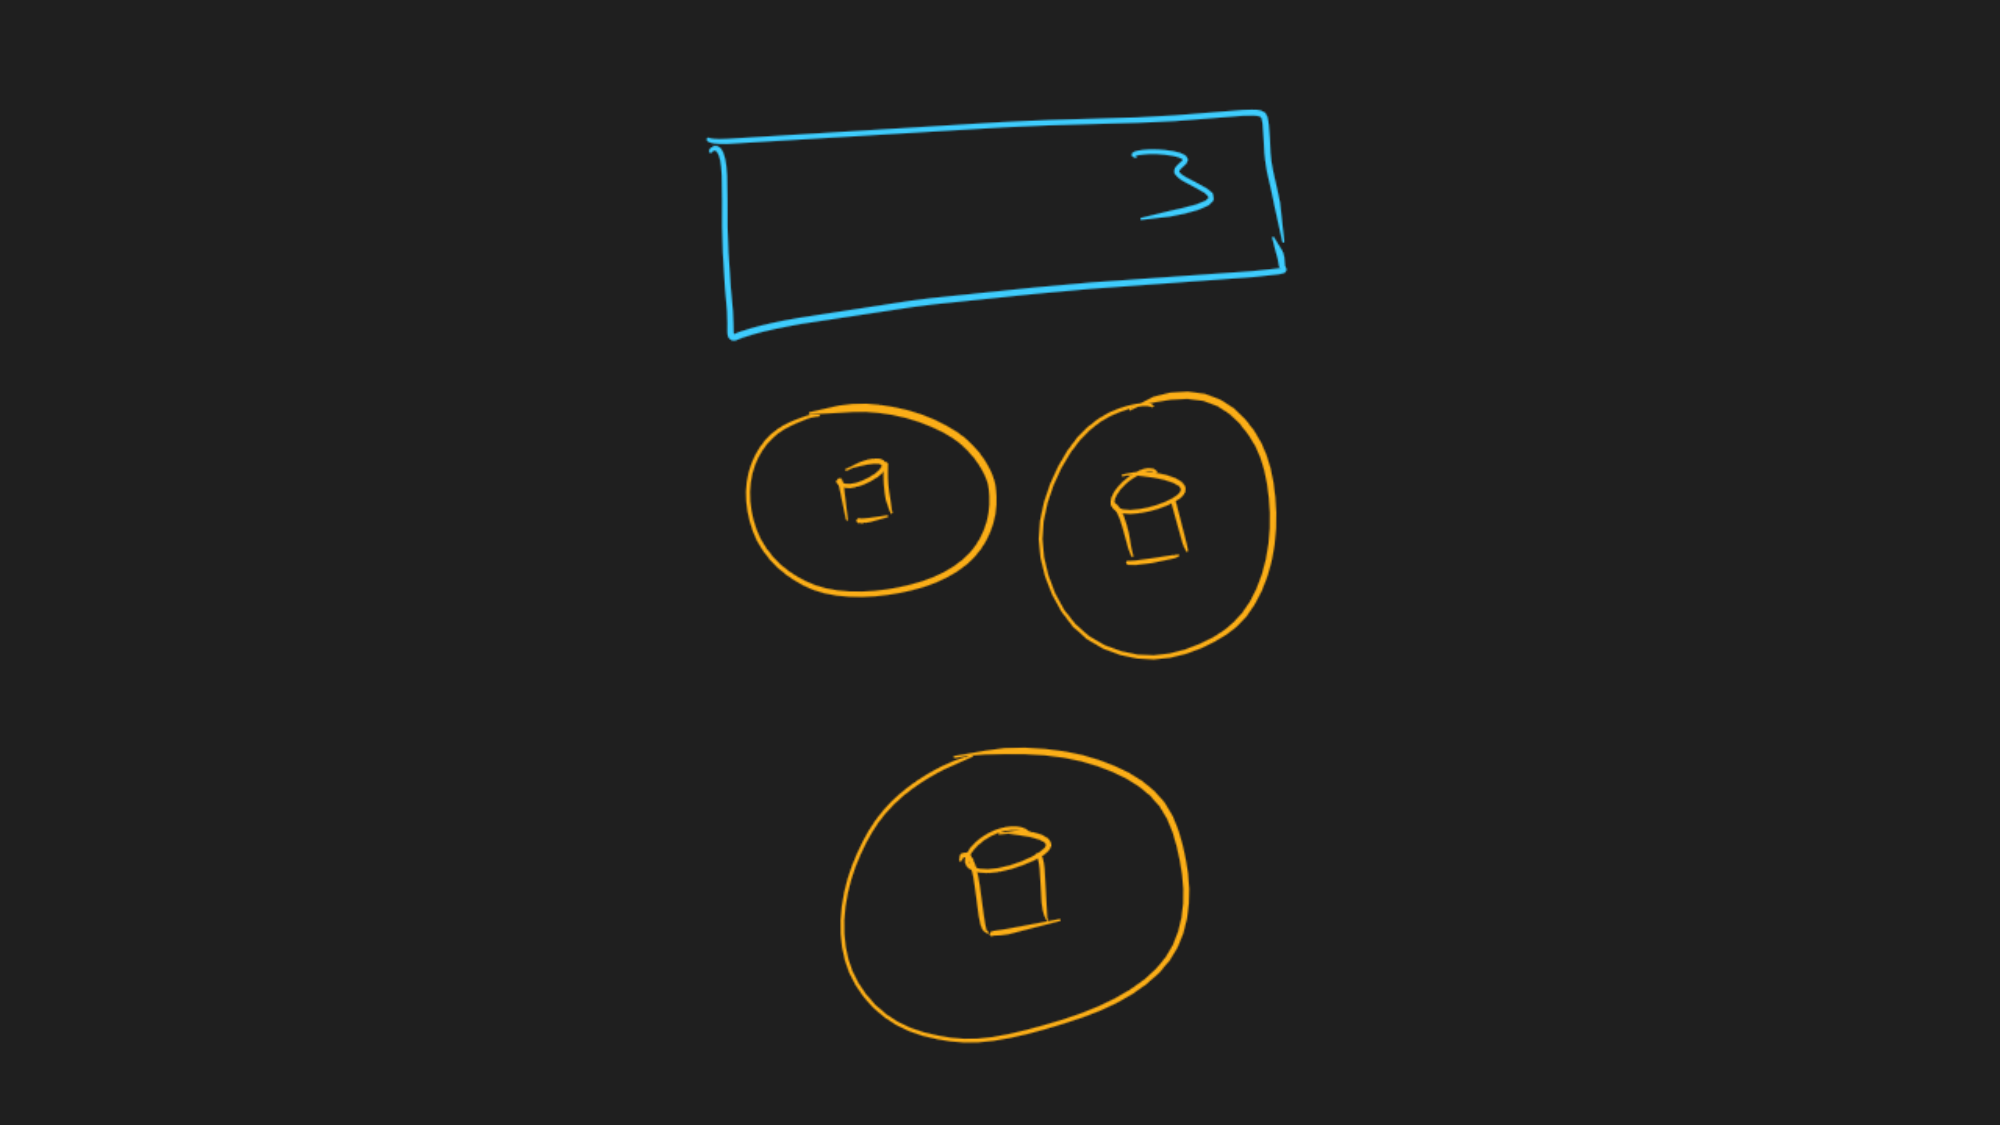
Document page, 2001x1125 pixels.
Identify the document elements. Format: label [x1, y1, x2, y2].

picture [628, 0, 1372, 1125]
